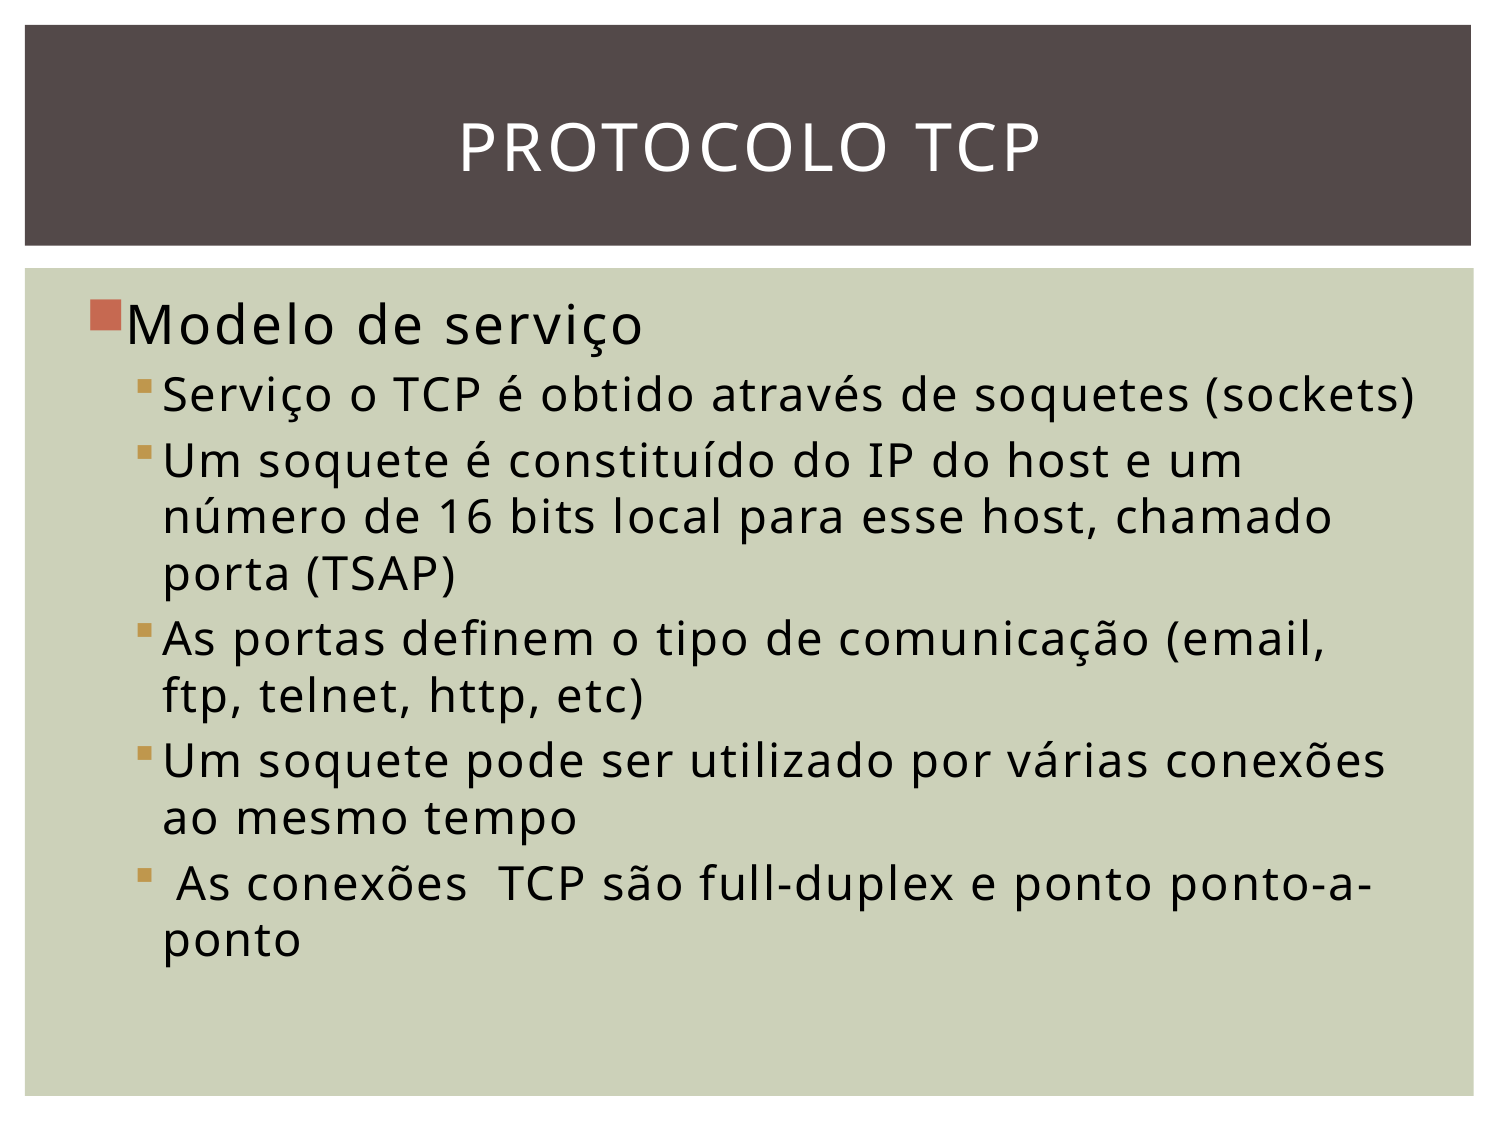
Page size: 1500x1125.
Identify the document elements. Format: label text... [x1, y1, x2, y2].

title PROTOCOLO TCP [62, 58, 1438, 232]
list Modelo de serviço Serviço o TCP é obtido através de soquetes (sockets) Um soquete é constituído do IP do host e um número de 16 bits local para esse host, chamado porta (TSAP) As portas definem o tipo de comunicação (email, ftp, telnet, http, etc) Um soquete pode ser utilizado por várias conexões ao mesmo tempo As conexões TCP são full-duplex e ponto ponto-a-ponto [62, 281, 1442, 1005]
